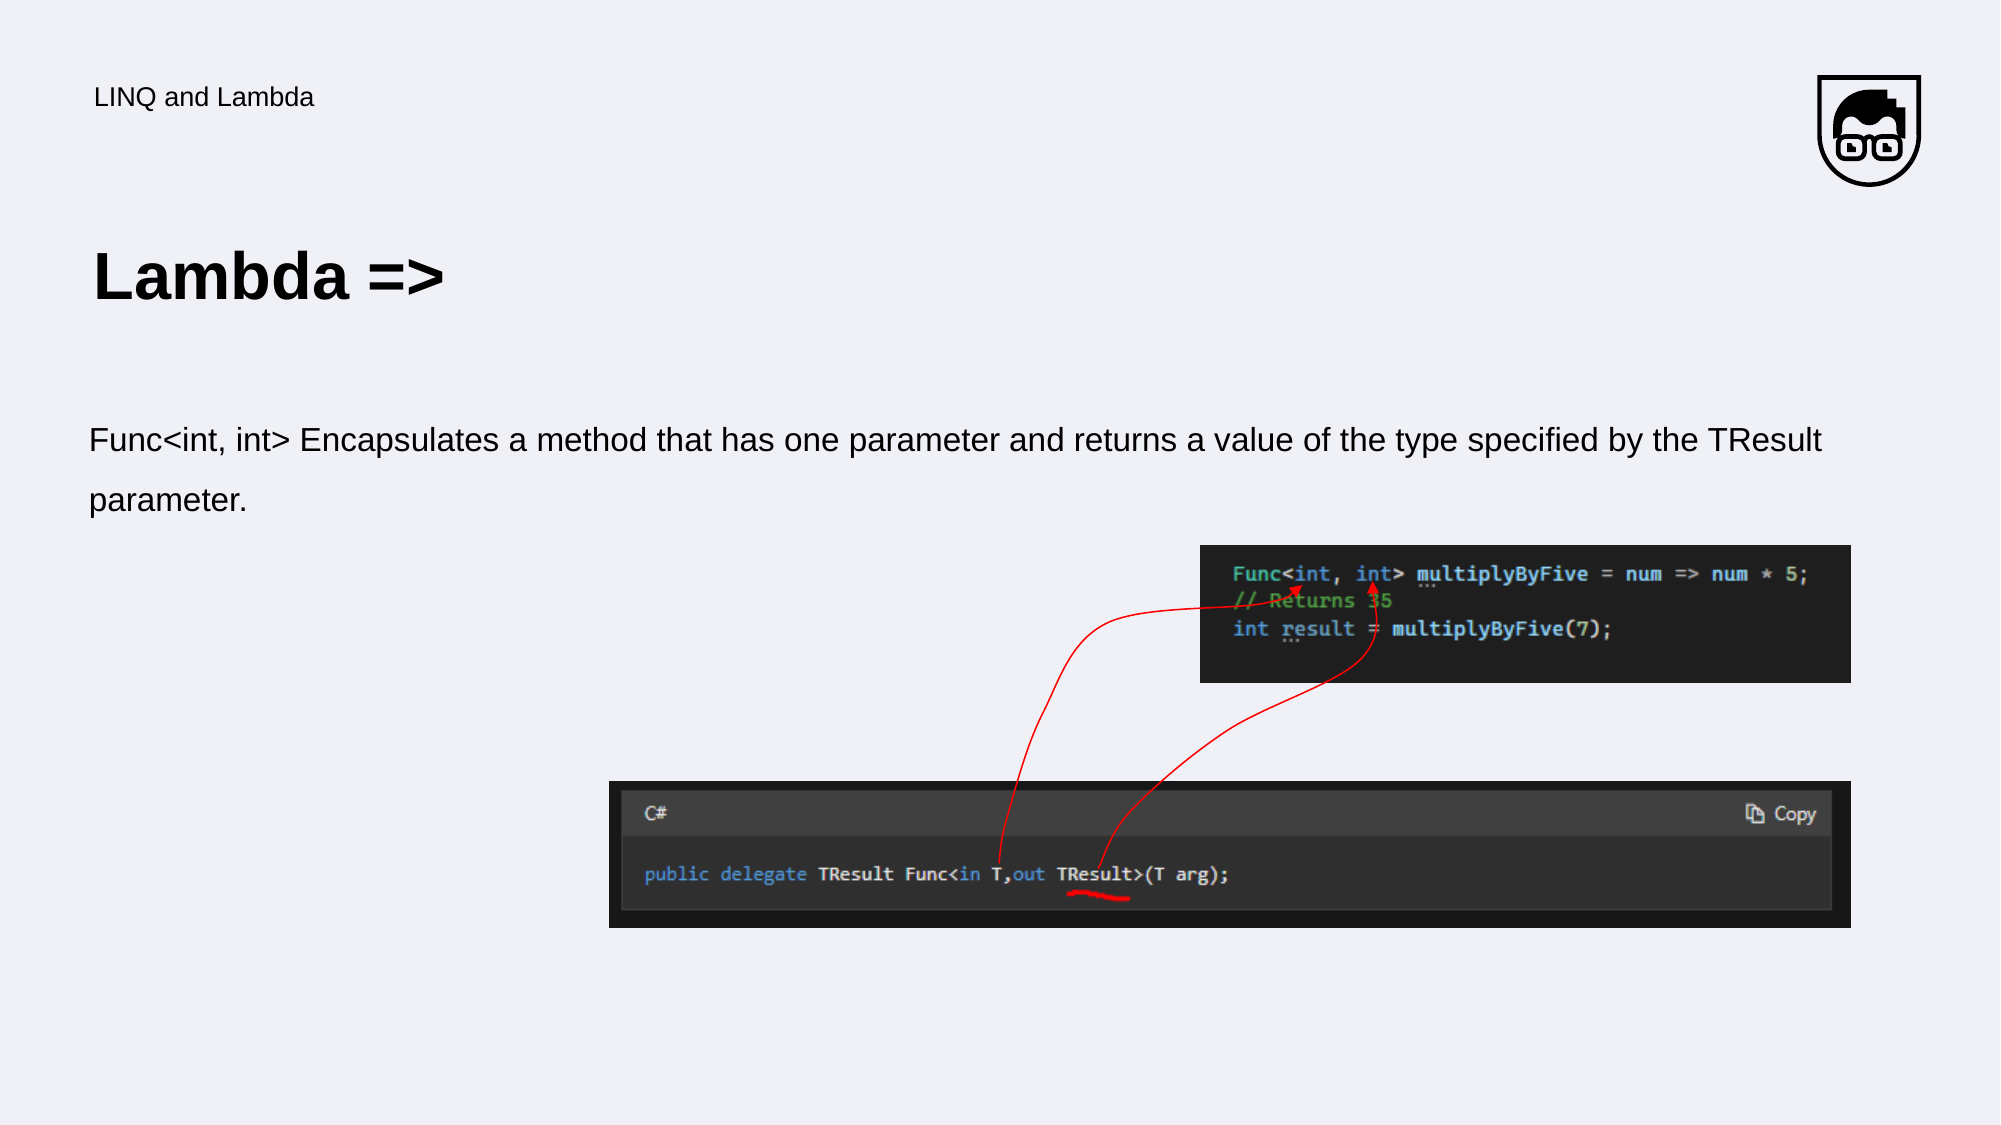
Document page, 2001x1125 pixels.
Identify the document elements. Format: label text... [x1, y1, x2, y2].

picture [1200, 544, 1851, 683]
list Func<int, int> Encapsulates a method that has one parameter and returns a value of the type specified by the TResult parameter. [74, 390, 1856, 535]
title Lambda => [78, 224, 1851, 390]
text_box [1162, 691, 1308, 780]
list LINQ and Lambda [78, 75, 1000, 150]
picture [609, 781, 1851, 928]
text_box [1017, 608, 1195, 780]
